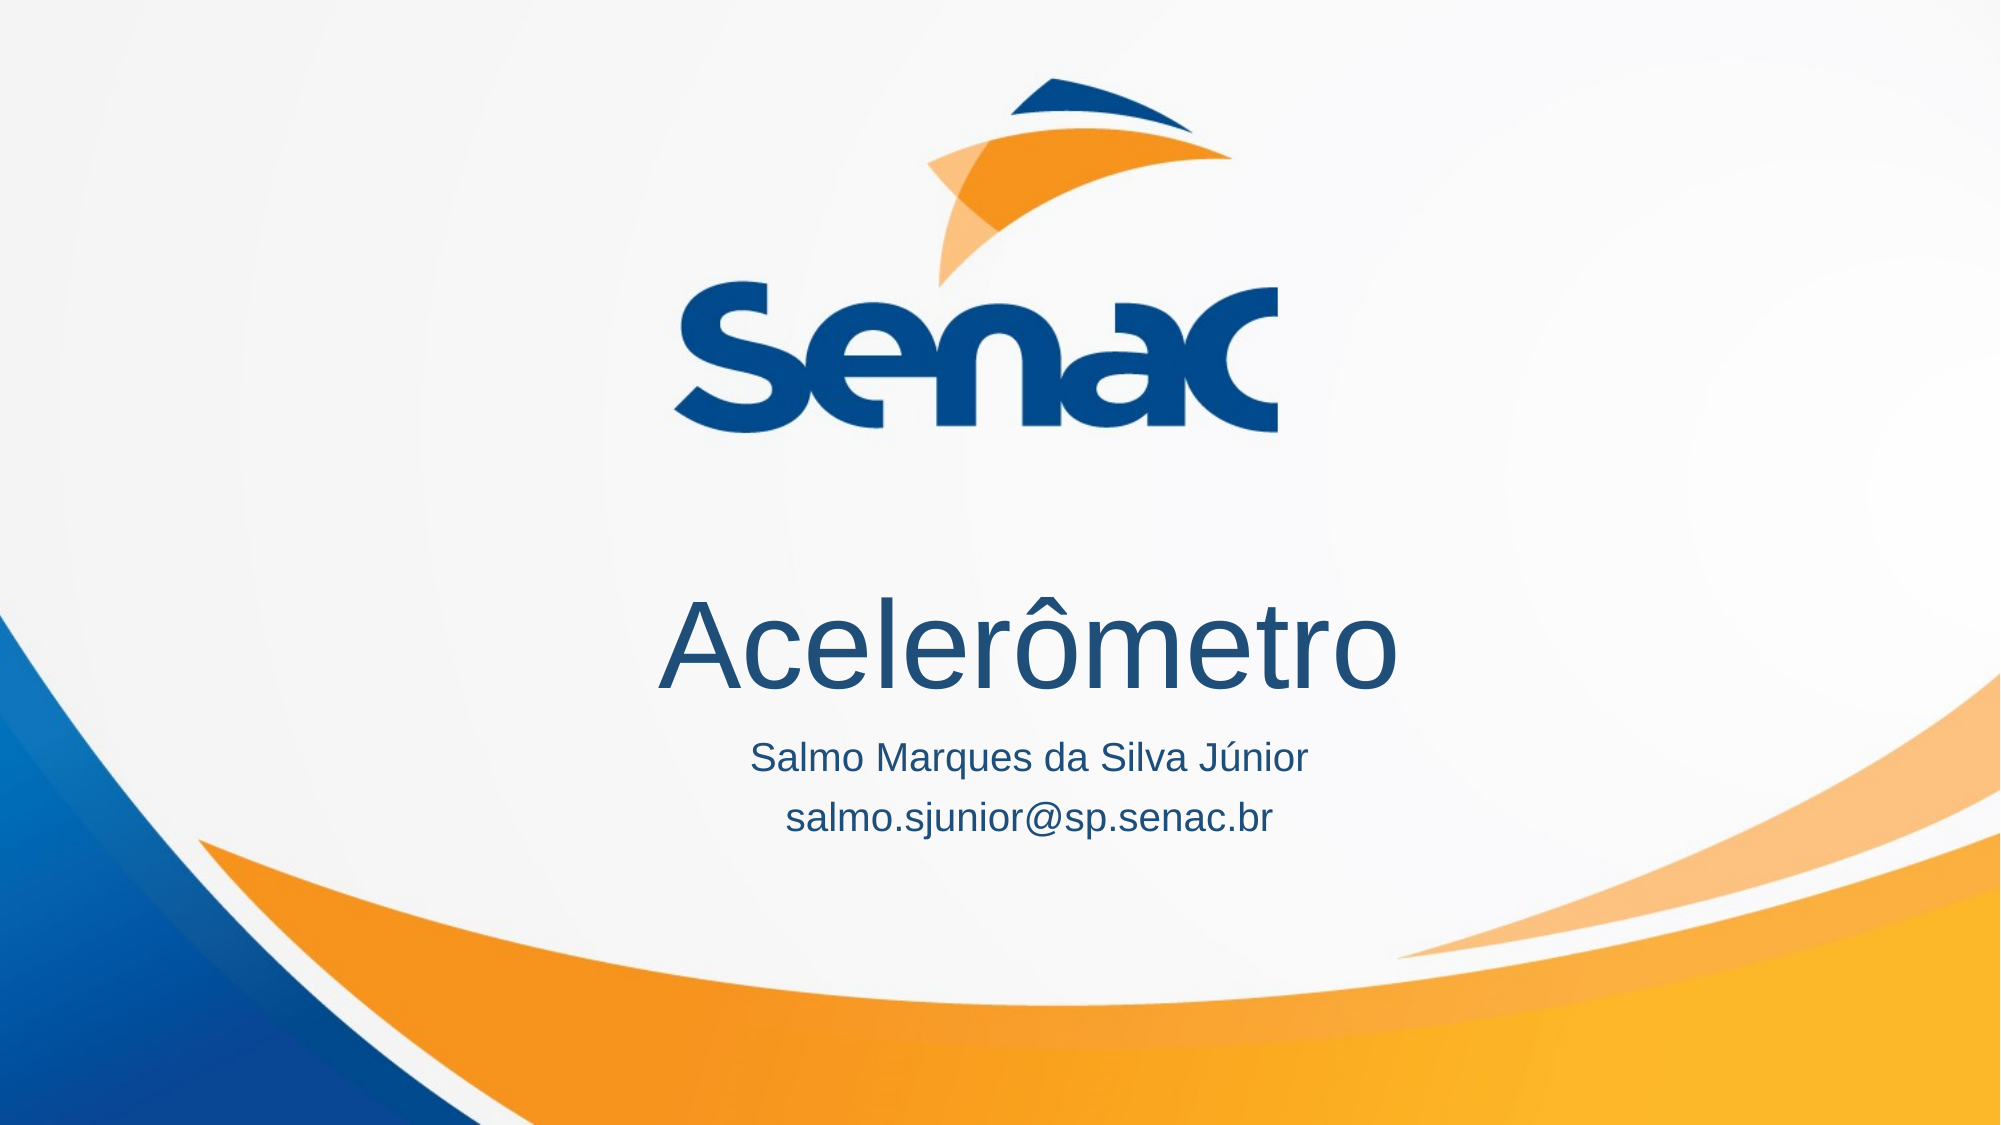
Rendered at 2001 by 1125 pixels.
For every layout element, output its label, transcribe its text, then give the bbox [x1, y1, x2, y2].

title Acelerômetro [96, 475, 1964, 724]
subtitle Salmo Marques da Silva Júnior salmo.sjunior@sp.senac.br [279, 728, 1780, 849]
picture [0, 0, 2001, 1125]
